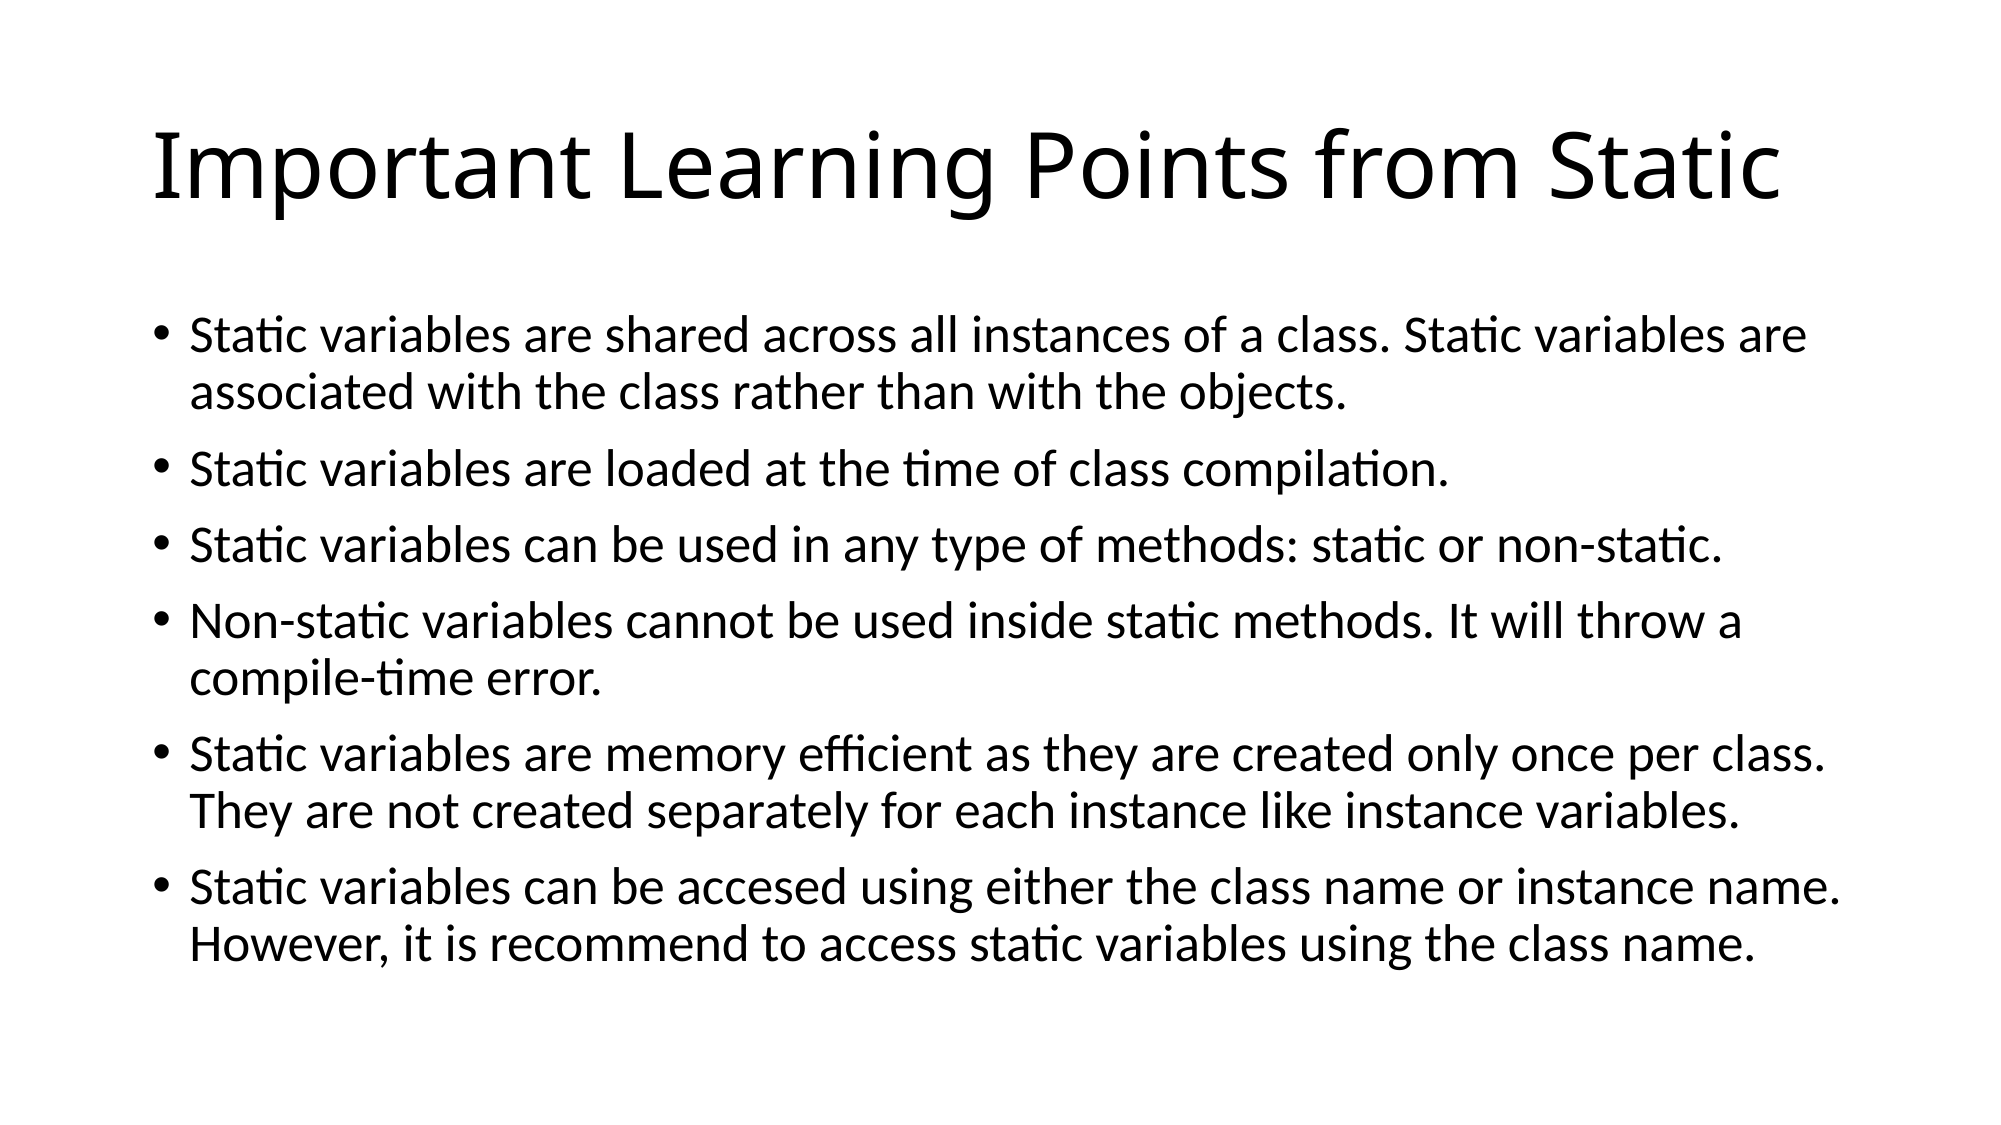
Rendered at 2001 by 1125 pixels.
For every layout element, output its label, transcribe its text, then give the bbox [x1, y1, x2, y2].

title Important Learning Points from Static [137, 59, 1863, 278]
list Static variables are shared across all instances of a class. Static variables are associated with the class rather than with the objects. Static variables are loaded at the time of class compilation. Static variables can be used in any type of methods: static or non-static. Non-static variables cannot be used inside static methods. It will throw a compile-time error. Static variables are memory efficient as they are created only once per class. They are not created separately for each instance like instance variables. Static variables can be accesed using either the class name or instance name. However, it is recommend to access static variables using the class name. [137, 299, 1863, 1014]
